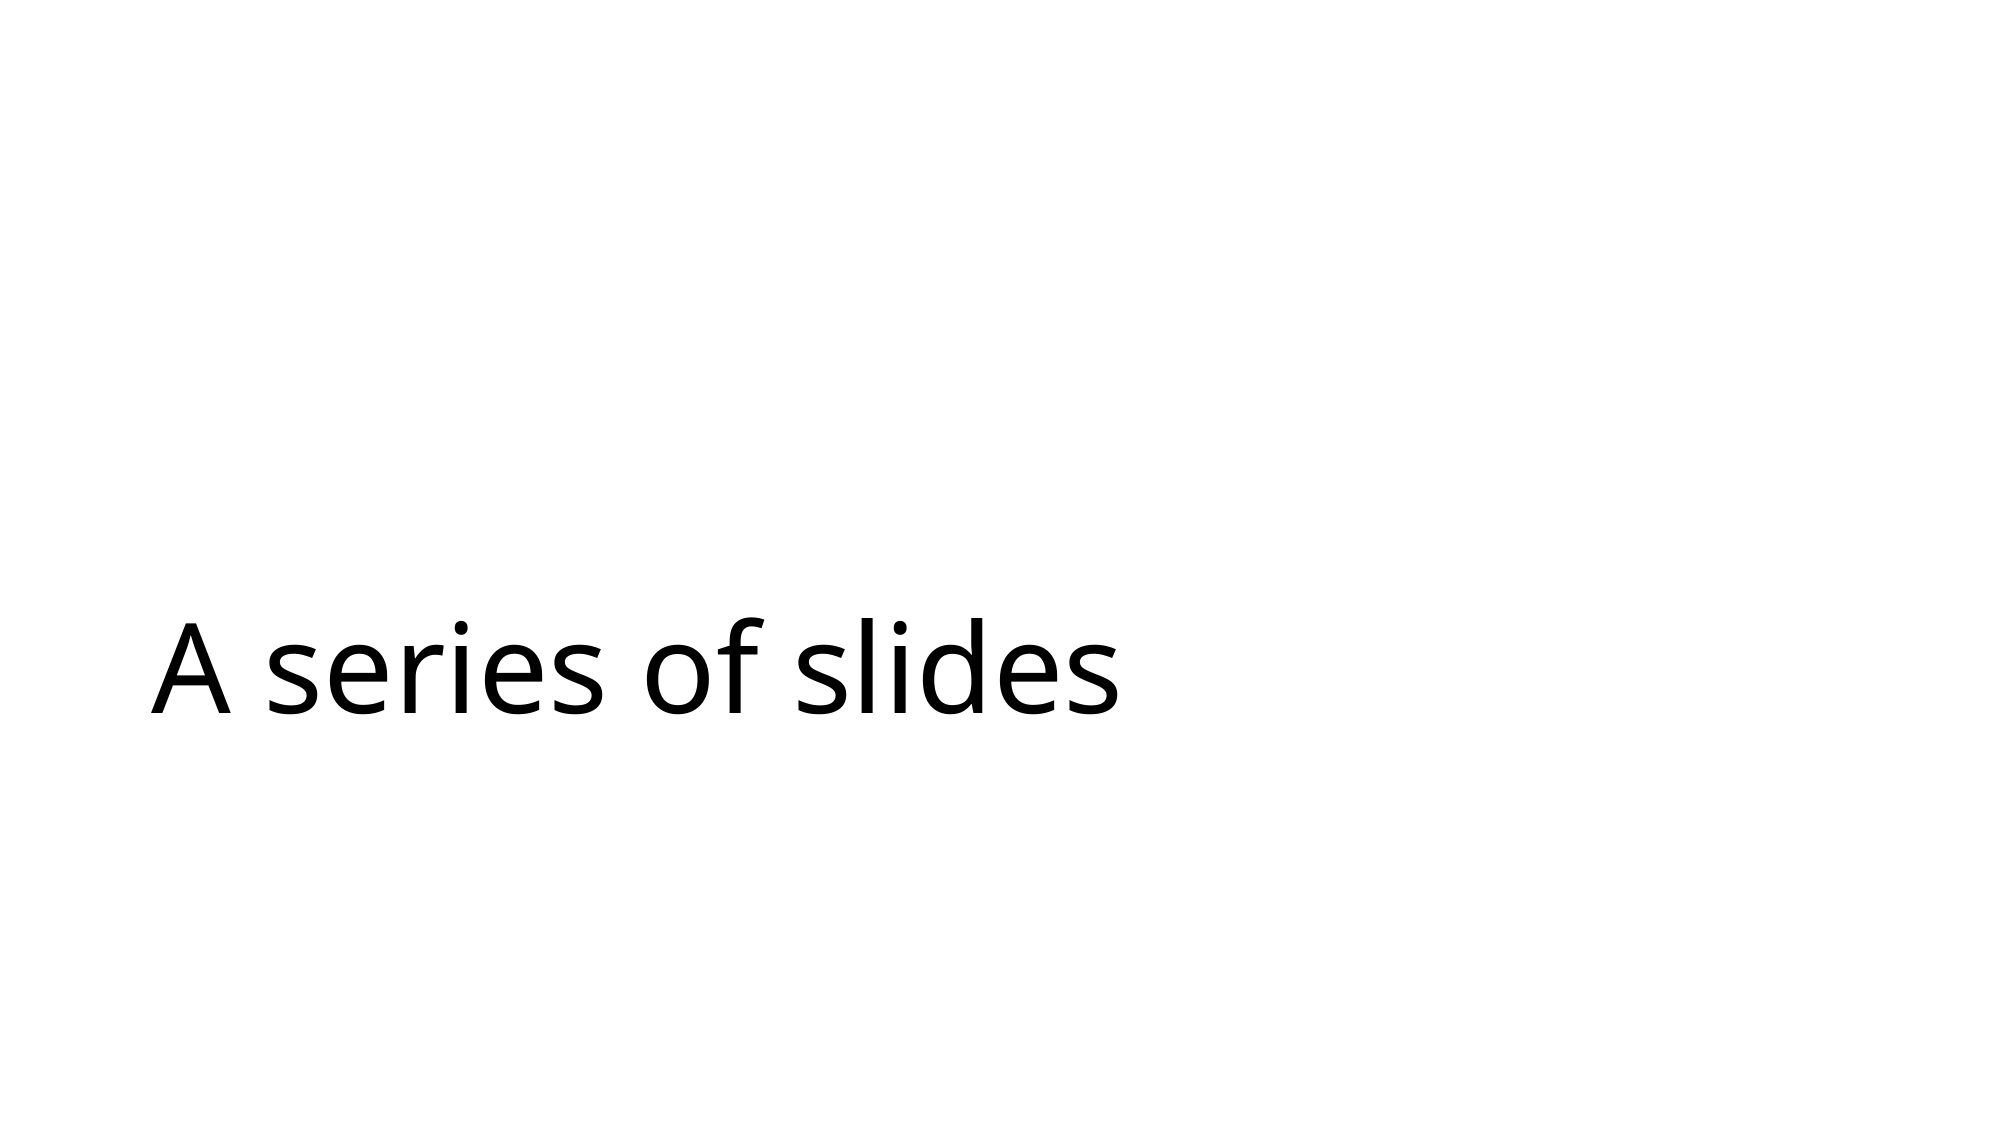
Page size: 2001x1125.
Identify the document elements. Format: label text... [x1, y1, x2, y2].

title A series of slides [136, 280, 1862, 749]
